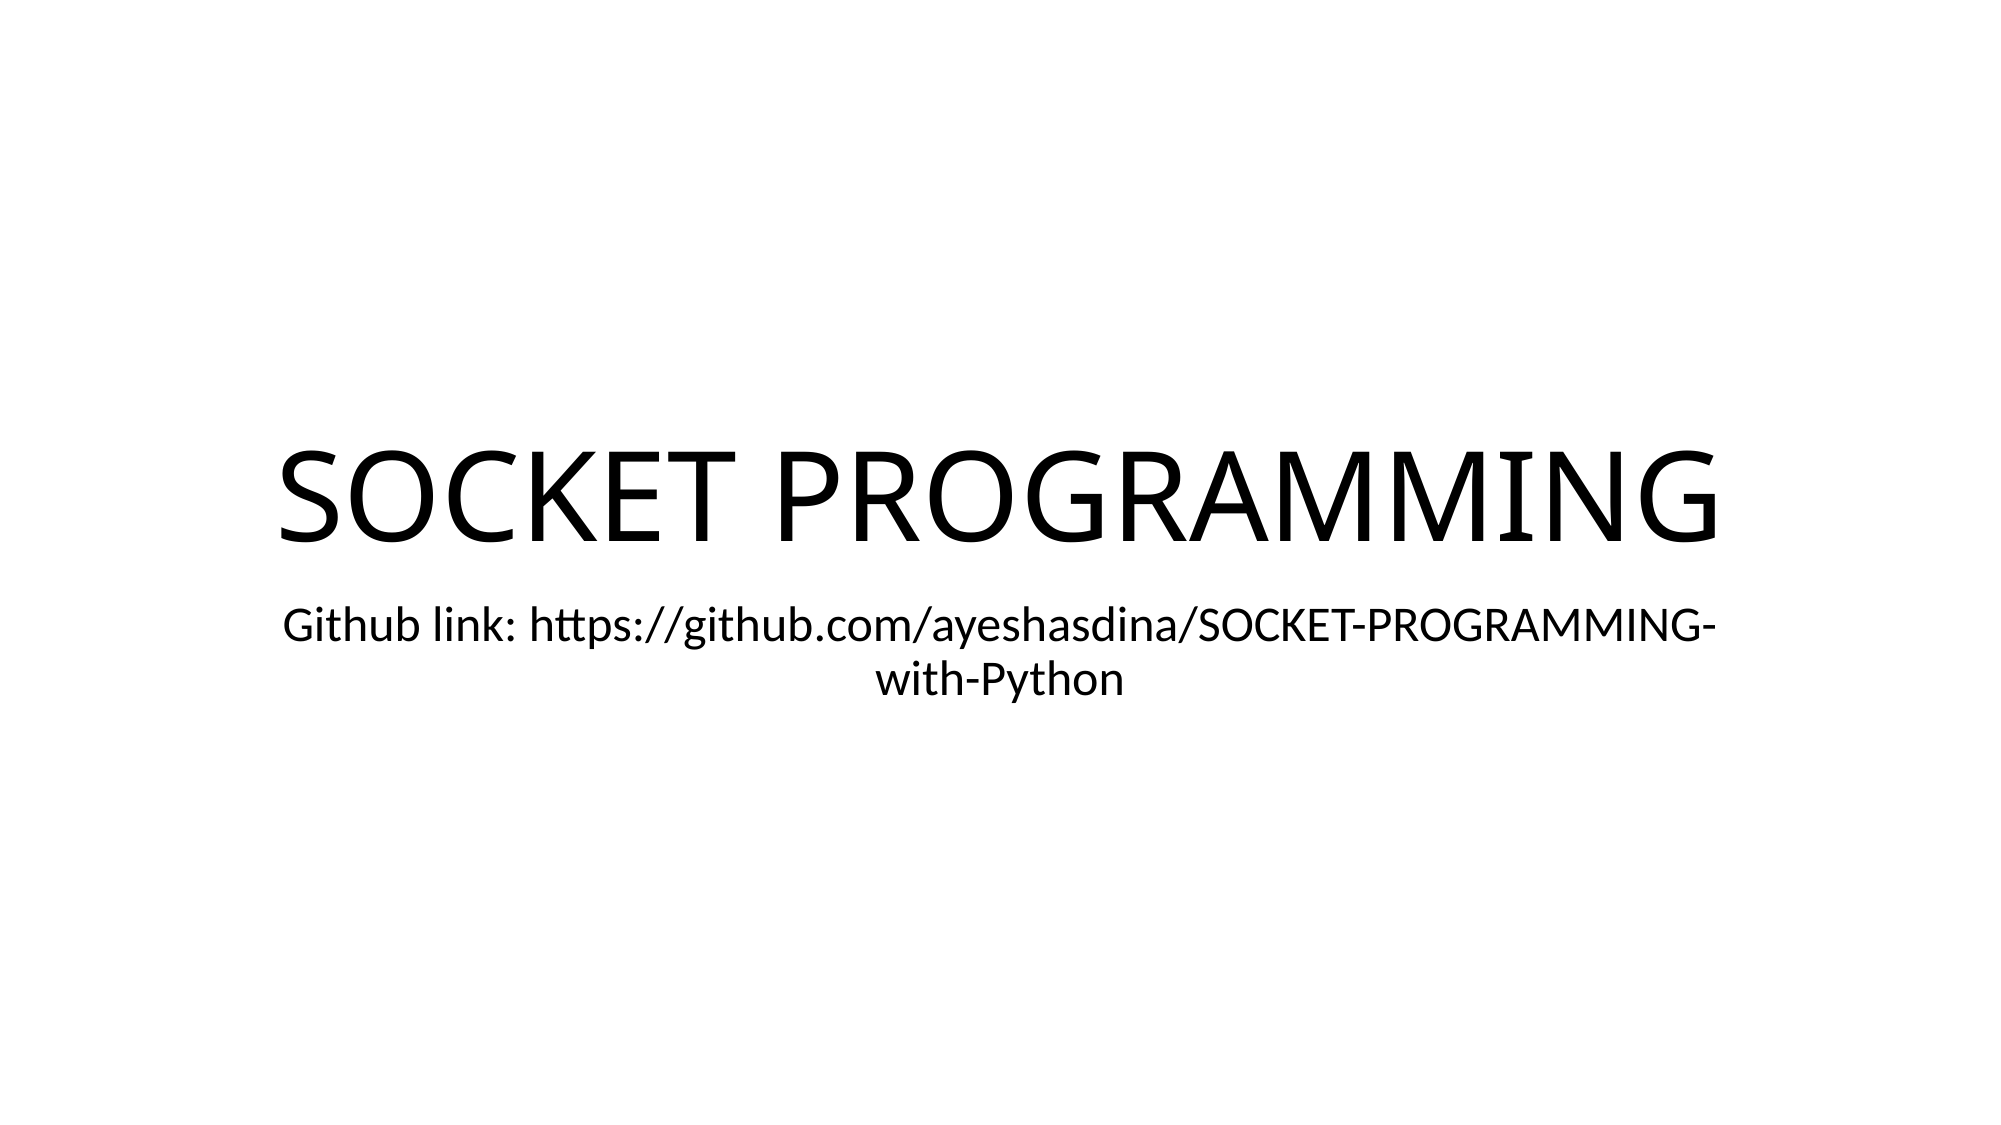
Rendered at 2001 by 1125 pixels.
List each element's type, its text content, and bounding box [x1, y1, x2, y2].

title SOCKET PROGRAMMING [249, 184, 1750, 576]
subtitle Github link: https://github.com/ayeshasdina/SOCKET-PROGRAMMING-with-Python [249, 590, 1750, 863]
